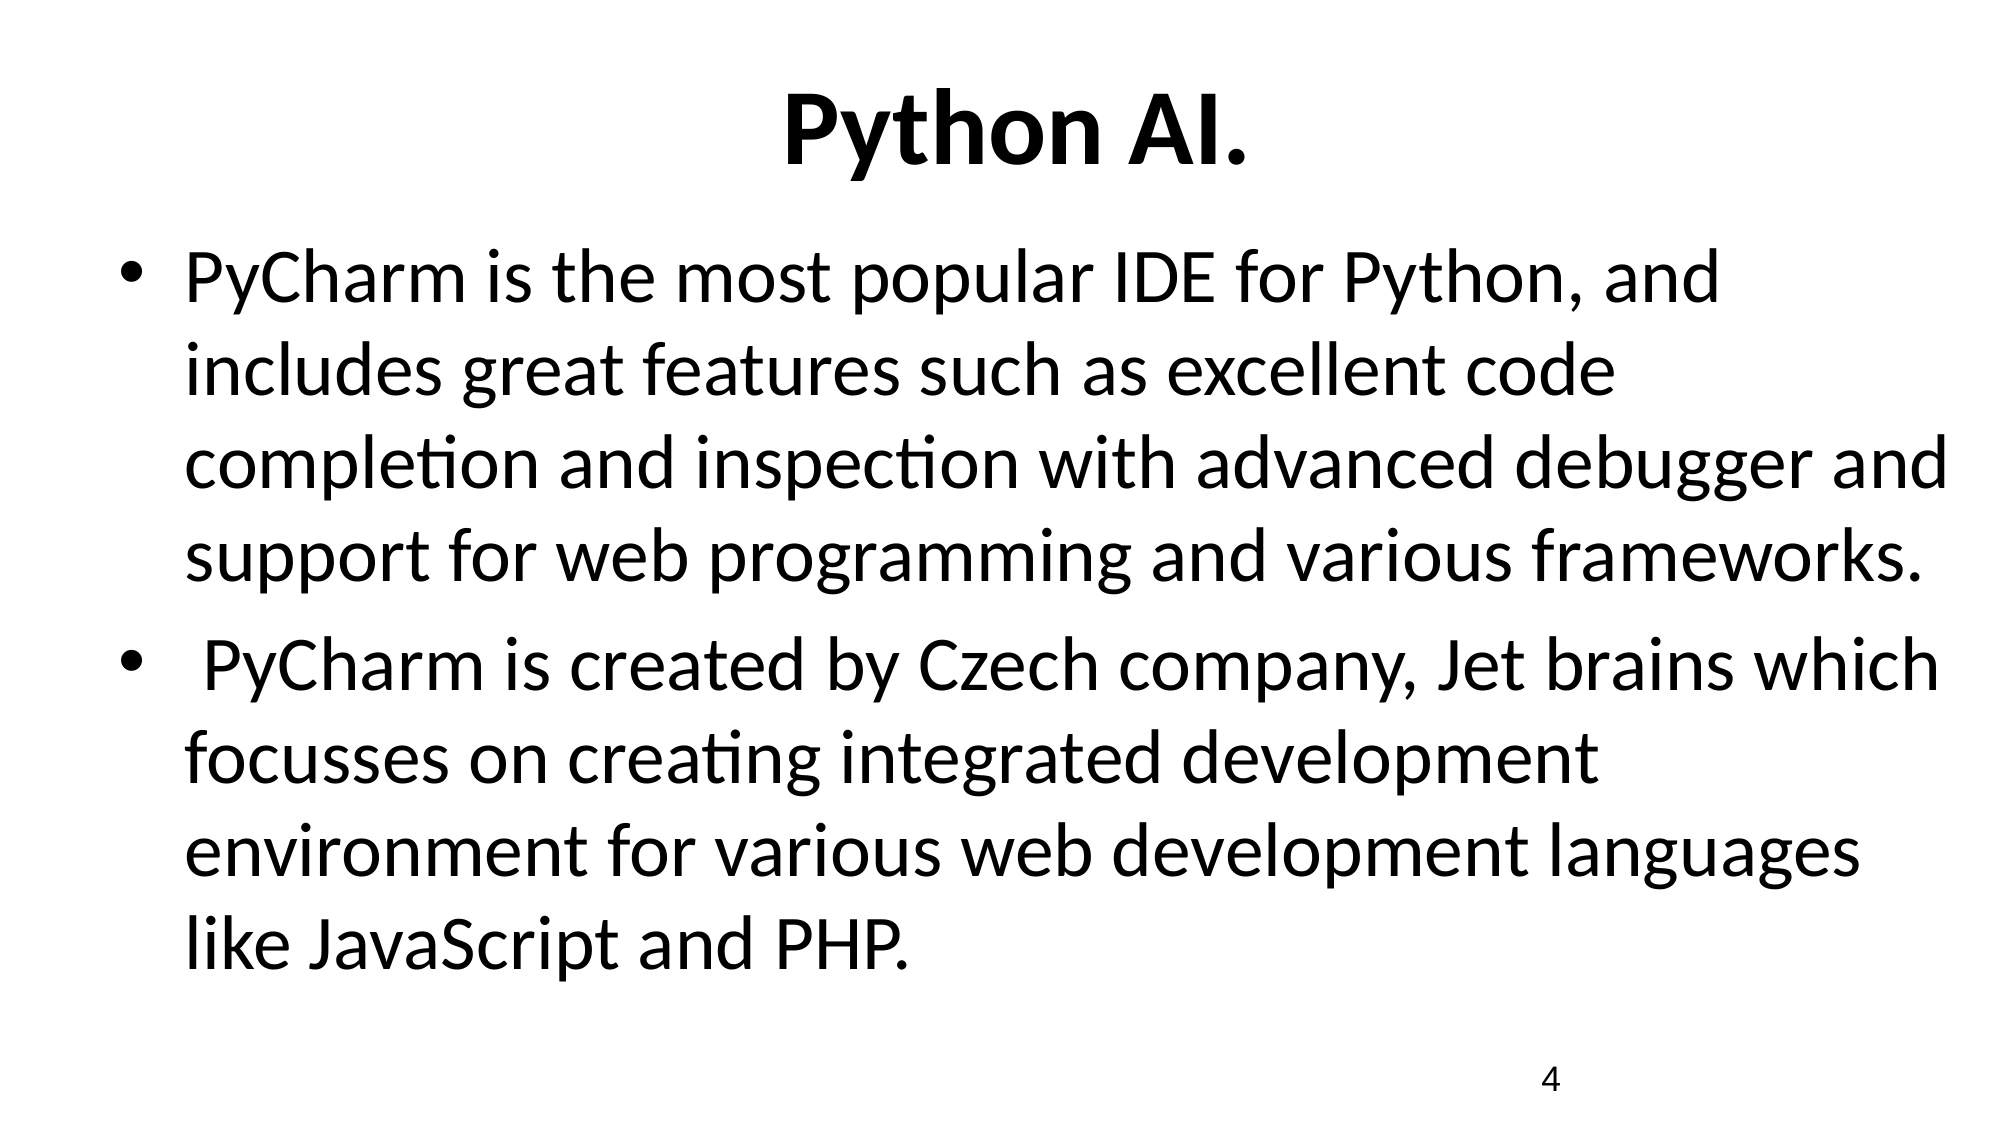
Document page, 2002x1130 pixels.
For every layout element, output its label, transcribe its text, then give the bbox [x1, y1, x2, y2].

title Python AI. [133, 27, 1902, 215]
list PyCharm is the most popular IDE for Python, and includes great features such as excellent code completion and inspection with advanced debugger and support for web programming and various frameworks. PyCharm is created by Czech company, Jet brains which focusses on creating integrated development environment for various web development languages like JavaScript and PHP. [101, 215, 2001, 1029]
slide_number 4 [1434, 1046, 1901, 1107]
